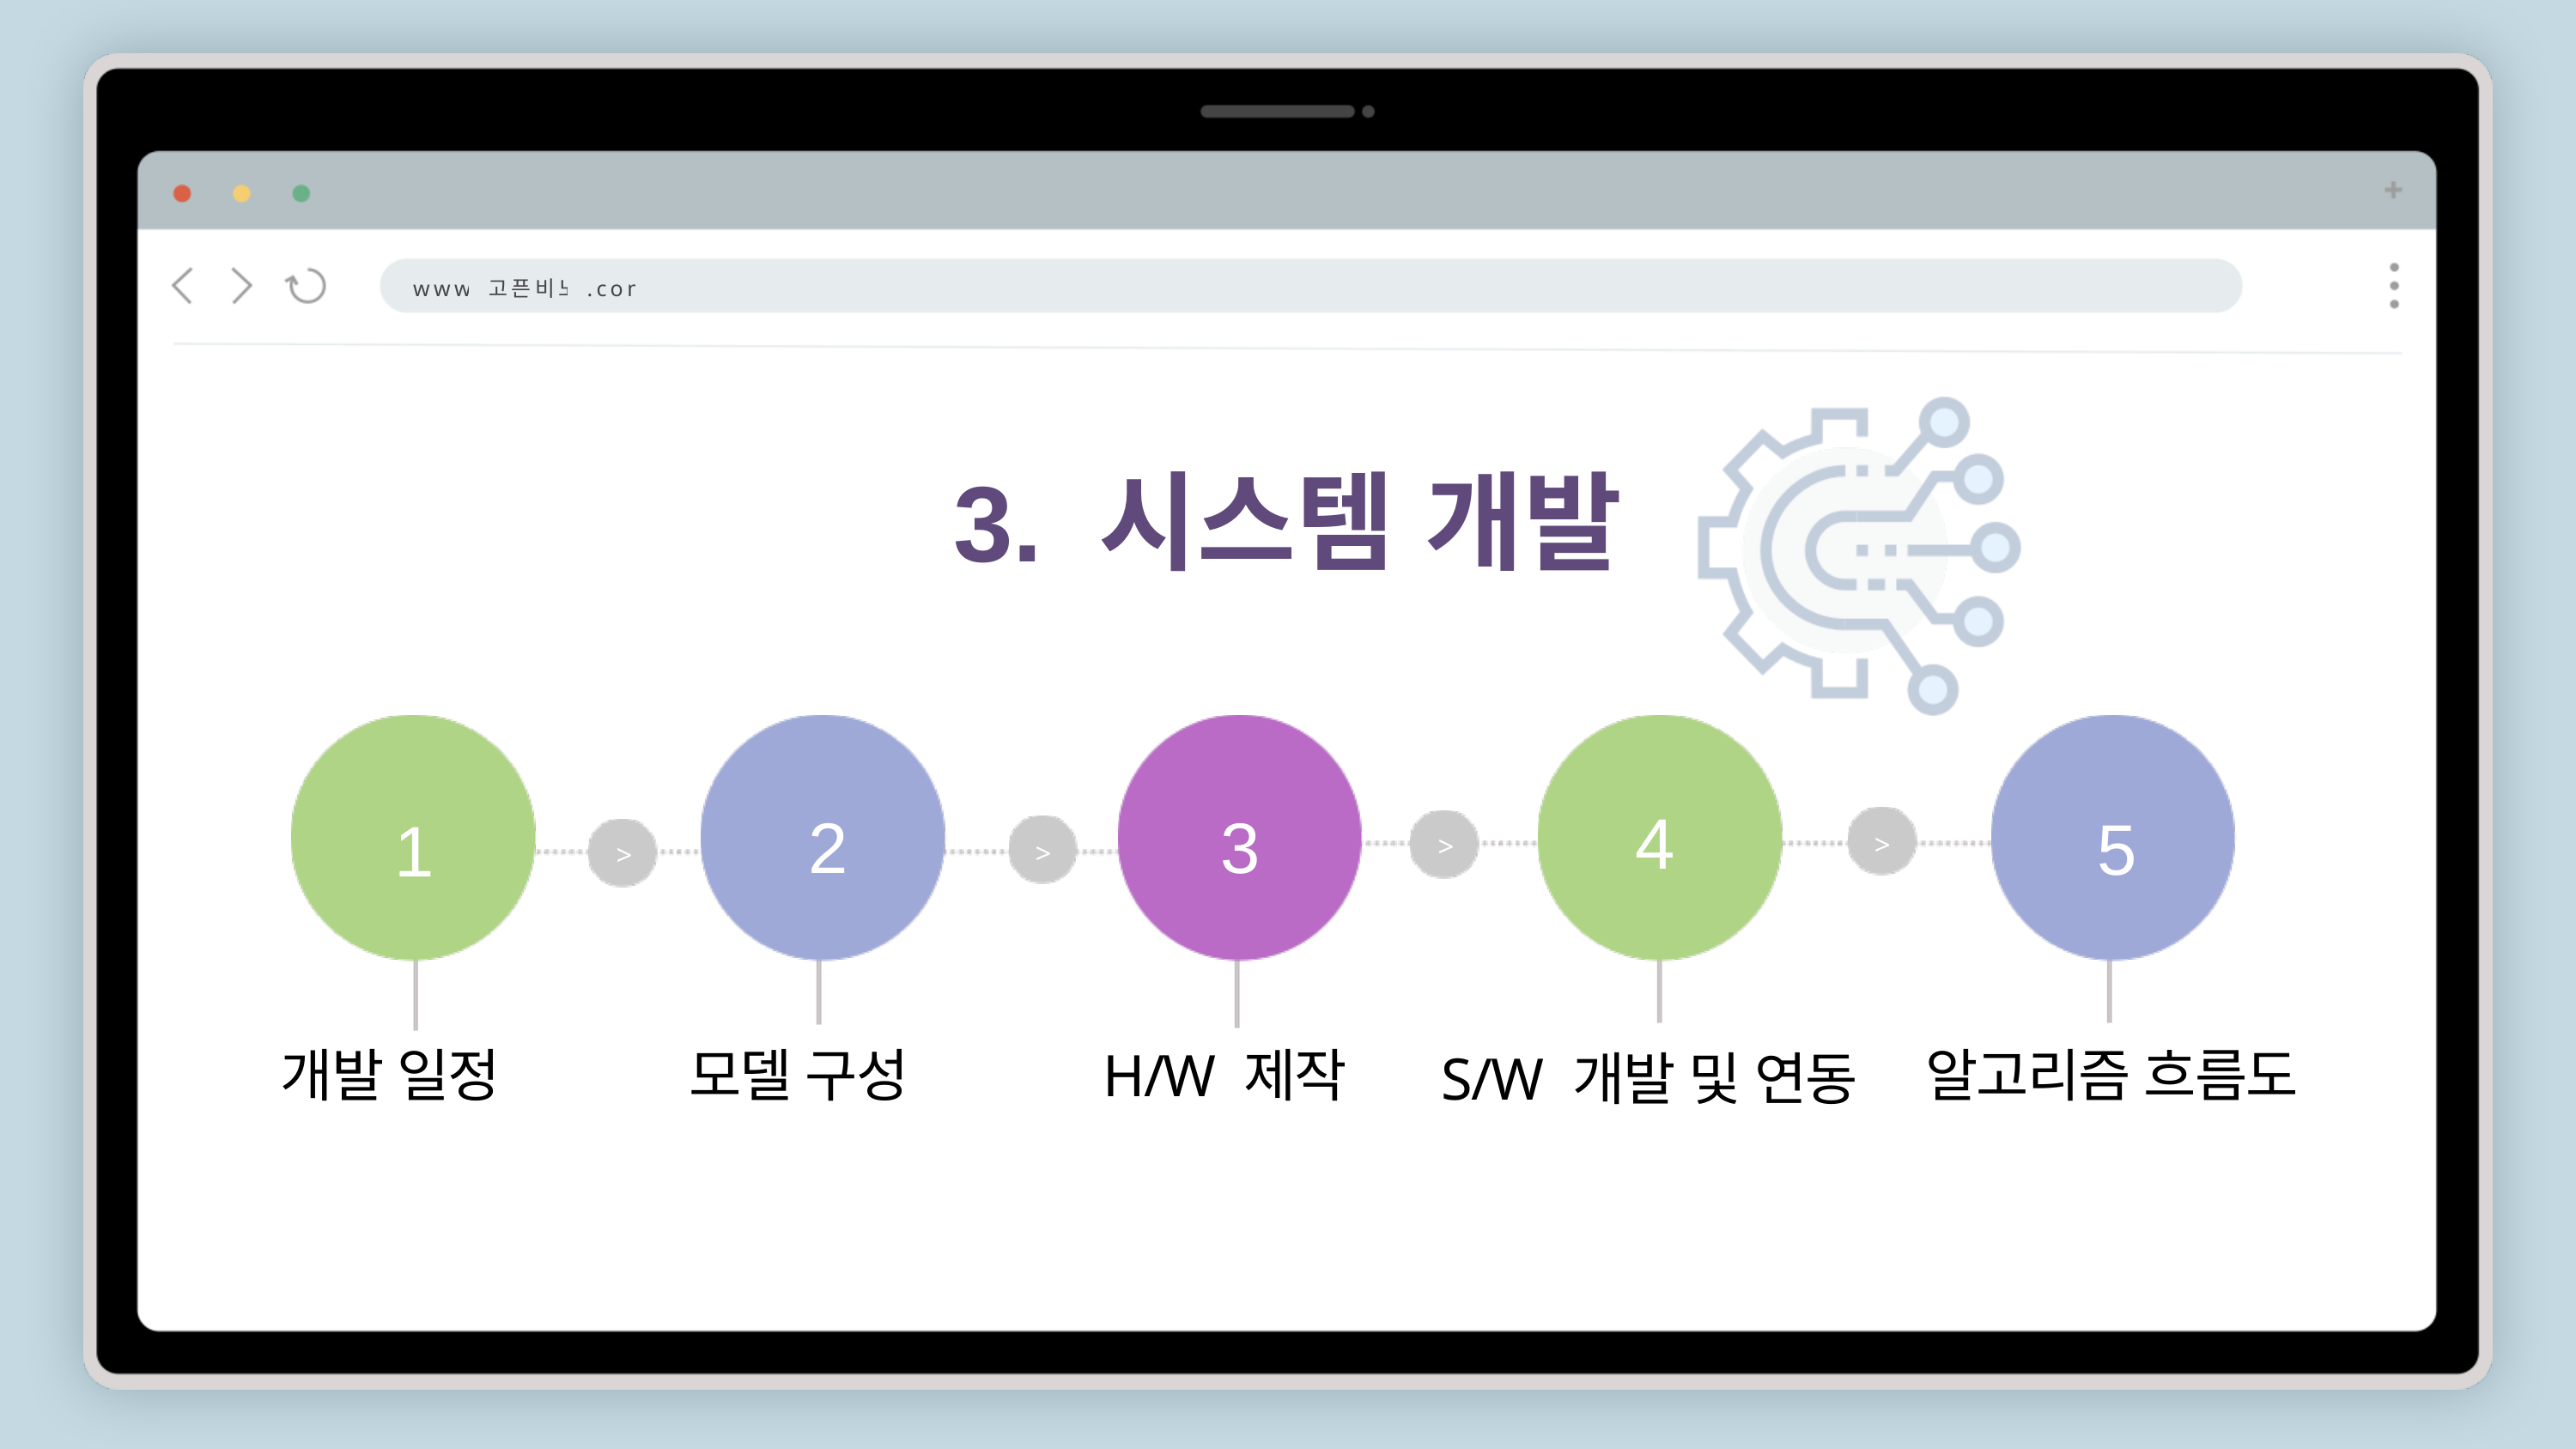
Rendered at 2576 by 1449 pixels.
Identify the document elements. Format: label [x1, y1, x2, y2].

picture [83, 53, 2493, 1390]
